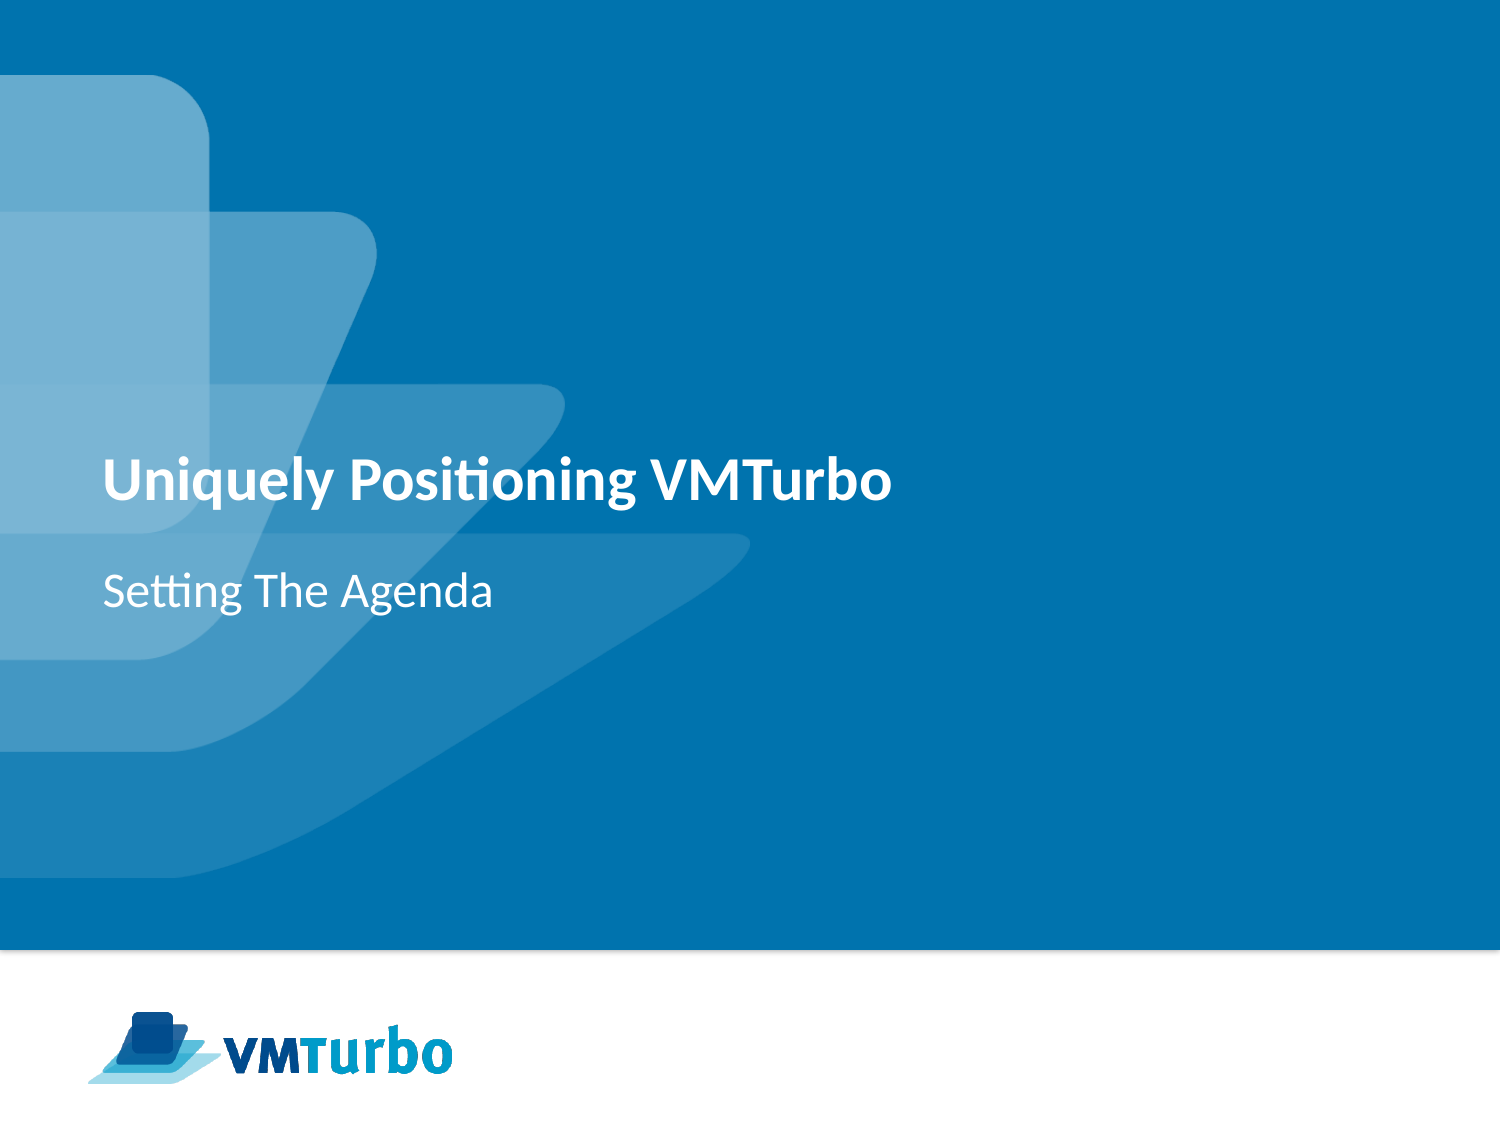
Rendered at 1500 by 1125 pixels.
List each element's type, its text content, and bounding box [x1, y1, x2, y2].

picture [0, 76, 749, 877]
picture [433, 1046, 442, 1066]
subtitle Setting The Agenda [87, 549, 1400, 750]
picture [87, 1012, 452, 1084]
title Uniquely Positioning VMTurbo [87, 278, 1400, 520]
